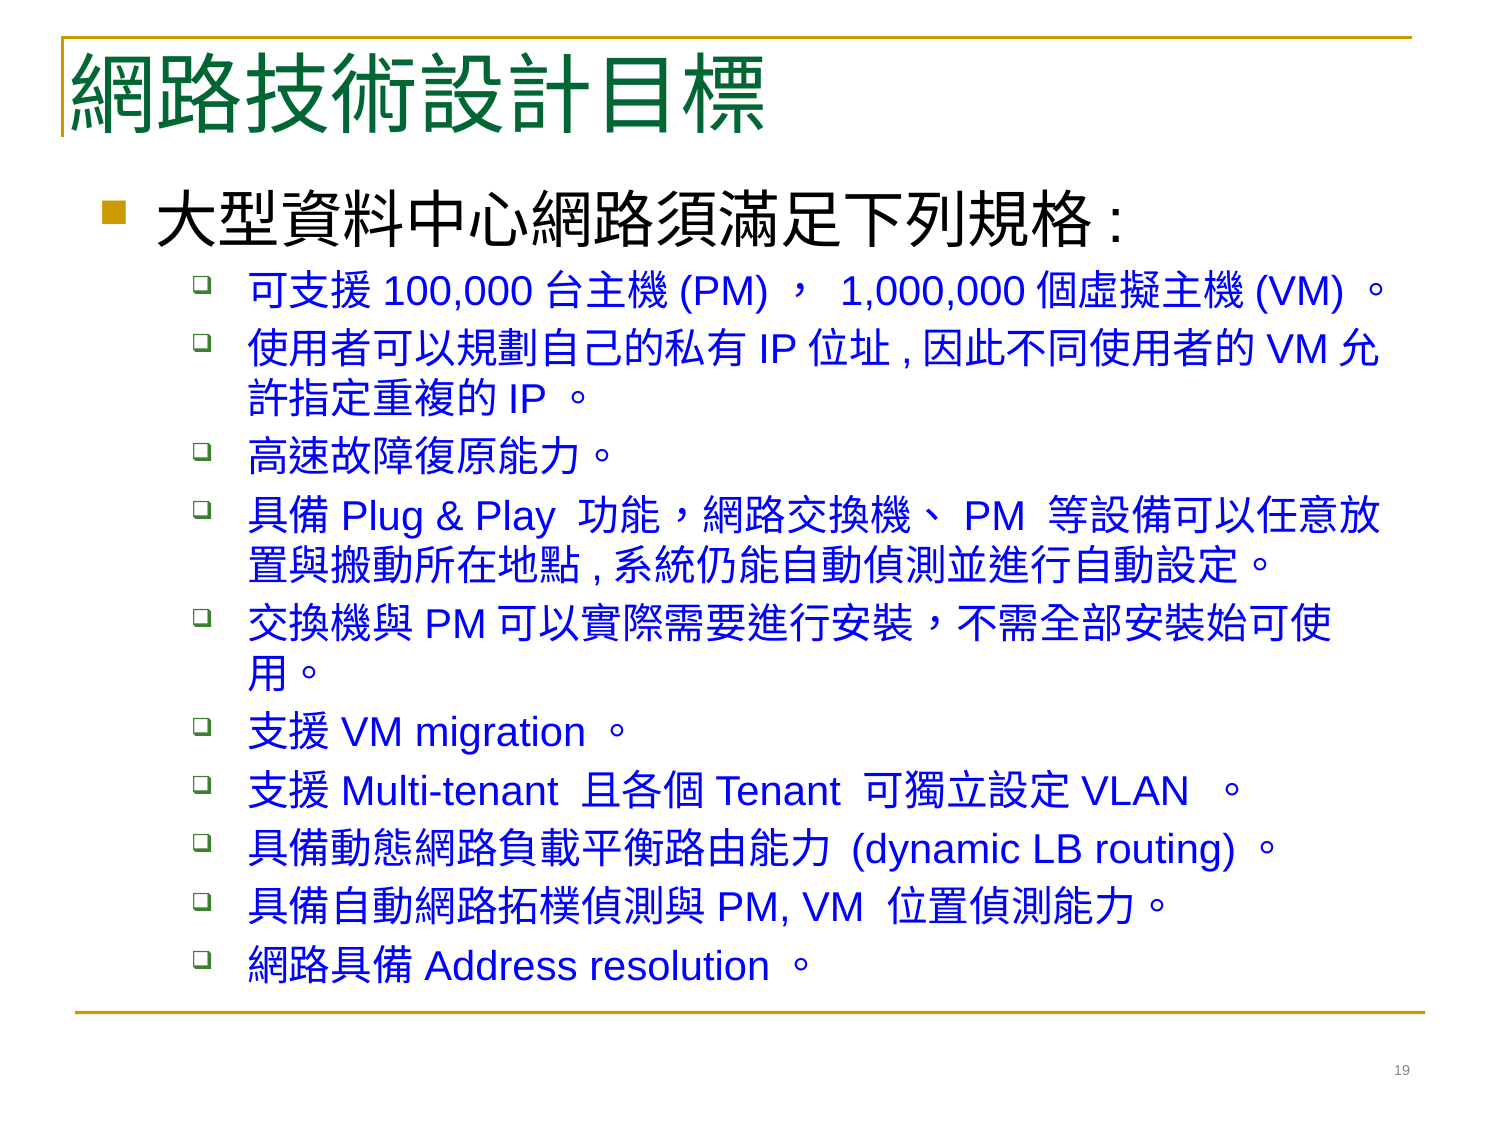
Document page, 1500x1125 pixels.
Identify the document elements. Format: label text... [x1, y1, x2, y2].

text_box 19 [1074, 1042, 1425, 1103]
title 網路技術設計目標 [53, 31, 1404, 219]
list 大型資料中心網路須滿足下列規格: 可支援100,000台主機(PM)， 1,000,000個虛擬主機(VM)。 使用者可以規劃自己的私有IP位址,因此不同使用者的VM允許指定重複的IP。 高速故障復原能力。 具備Plug & Play 功能，網路交換機、PM 等設備可以任意放置與搬動所在地點,系統仍能自動偵測並進行自動設定。 交換機與PM可以實際需要進行安裝，不需全部安裝始可使用。 支援VM migration。 支援Multi-tenant 且各個Tenant 可獨立設定VLAN 。 具備動態網路負載平衡路由能力 (dynamic LB routing)。 具備自動網路拓樸偵測與PM, VM 位置偵測能力。 網路具備Address resolution。 [83, 172, 1431, 1094]
